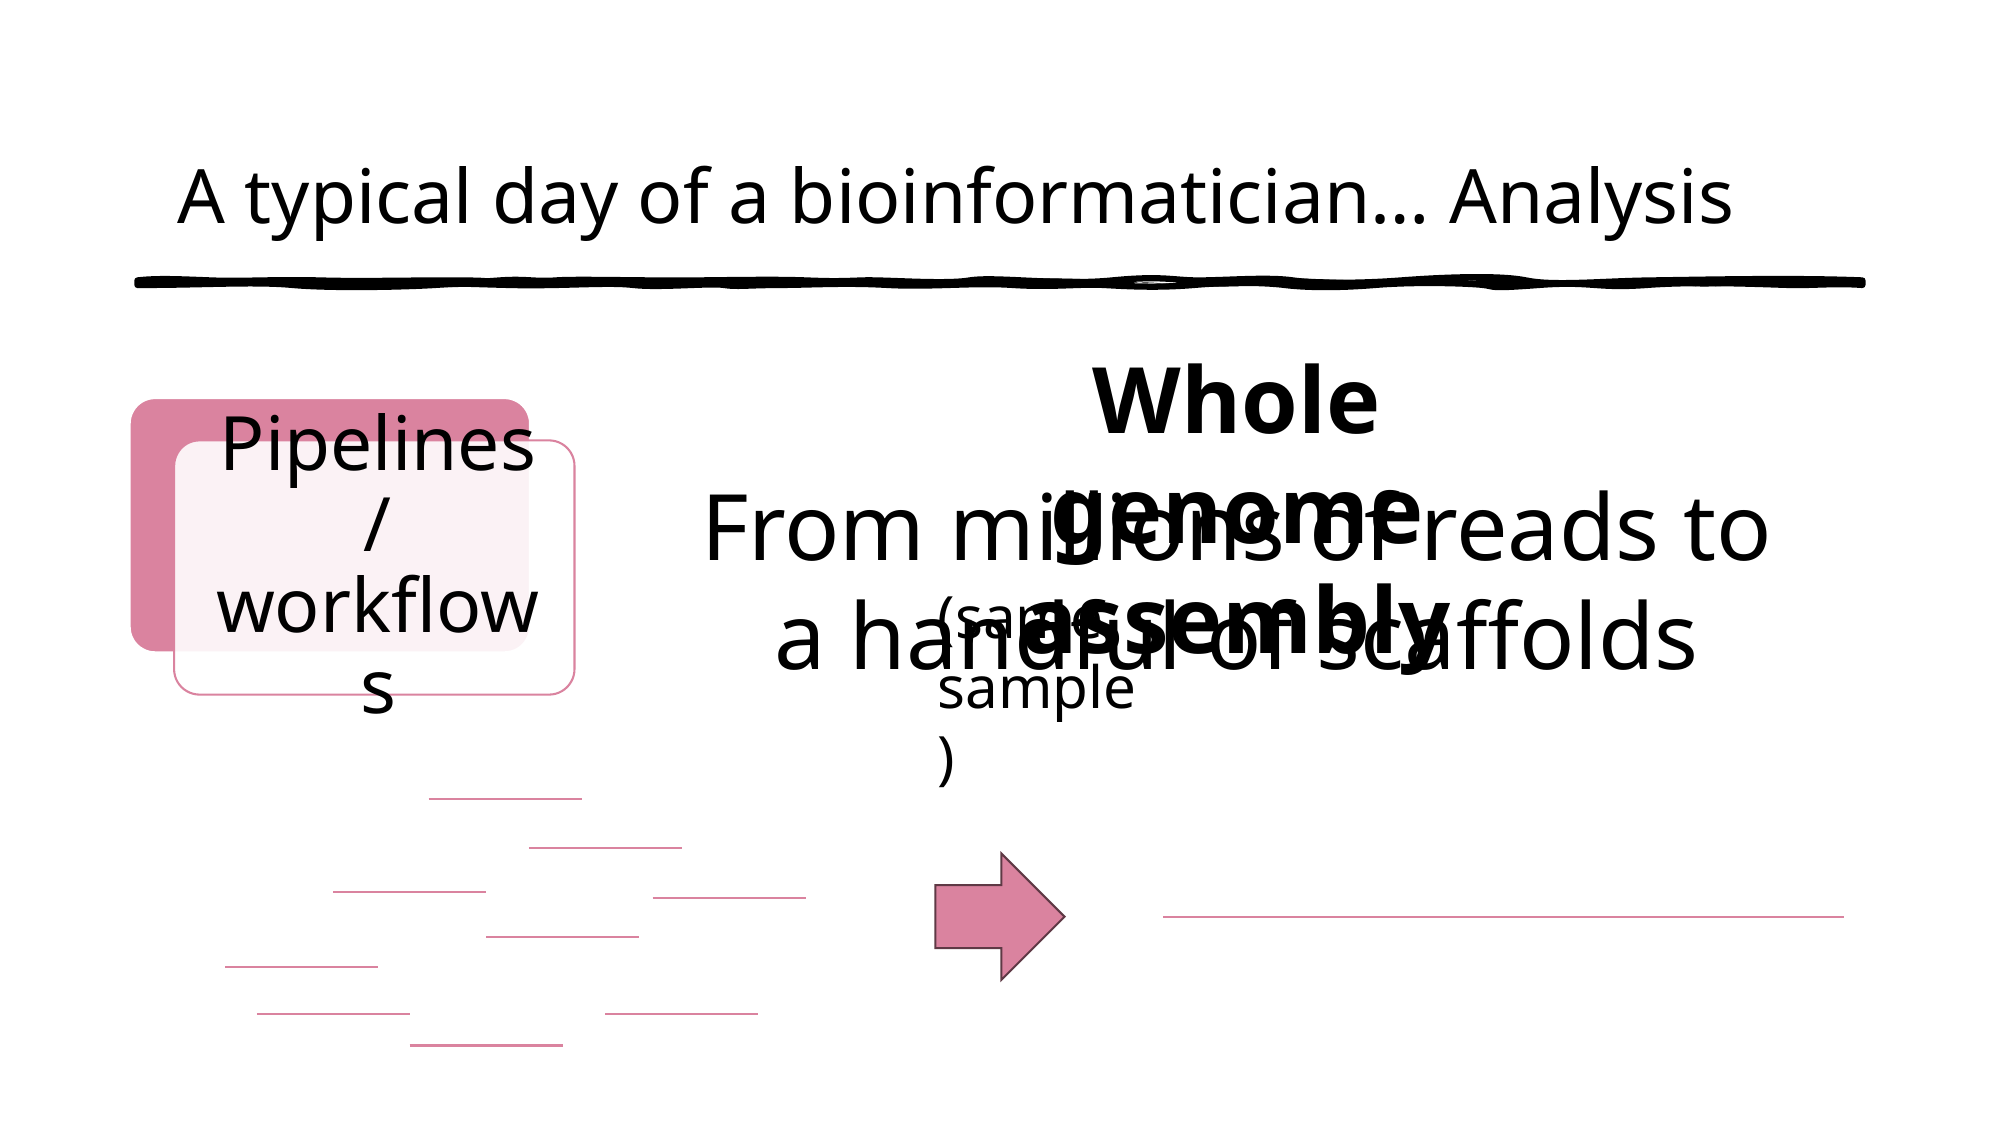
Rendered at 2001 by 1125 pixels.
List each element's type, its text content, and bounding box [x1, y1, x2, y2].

text_box Whole genome assembly [953, 334, 1521, 461]
text_box A typical day of a bioinformatician… Analysis [162, 84, 1888, 303]
text_box From millions of reads to a handful of scaffolds [681, 461, 1793, 696]
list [0, 397, 730, 695]
text_box (same sample) [922, 572, 1166, 798]
text_box [934, 851, 1067, 983]
